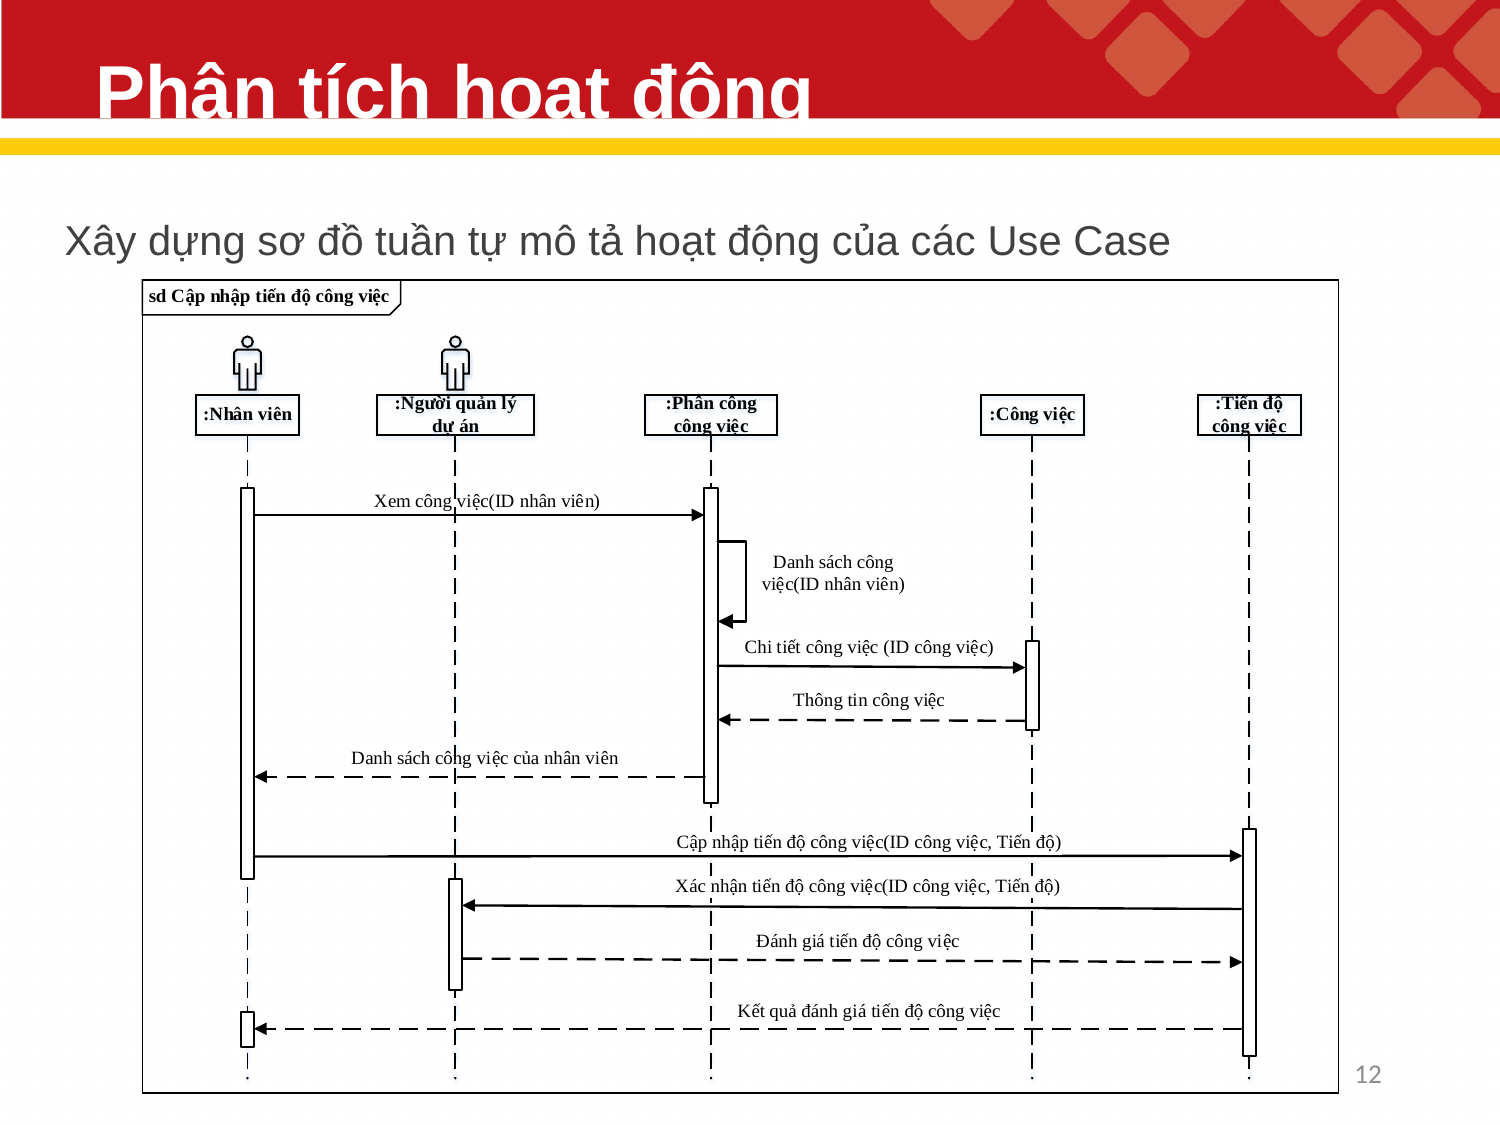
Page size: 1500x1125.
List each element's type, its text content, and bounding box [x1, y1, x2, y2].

picture [0, 0, 1500, 1125]
list Xây dựng sơ đồ tuần tự mô tả hoạt động của các Use Case [49, 181, 1335, 254]
slide_number 11 [1059, 1042, 1397, 1103]
title Phân tích hoạt động [80, 0, 1397, 204]
